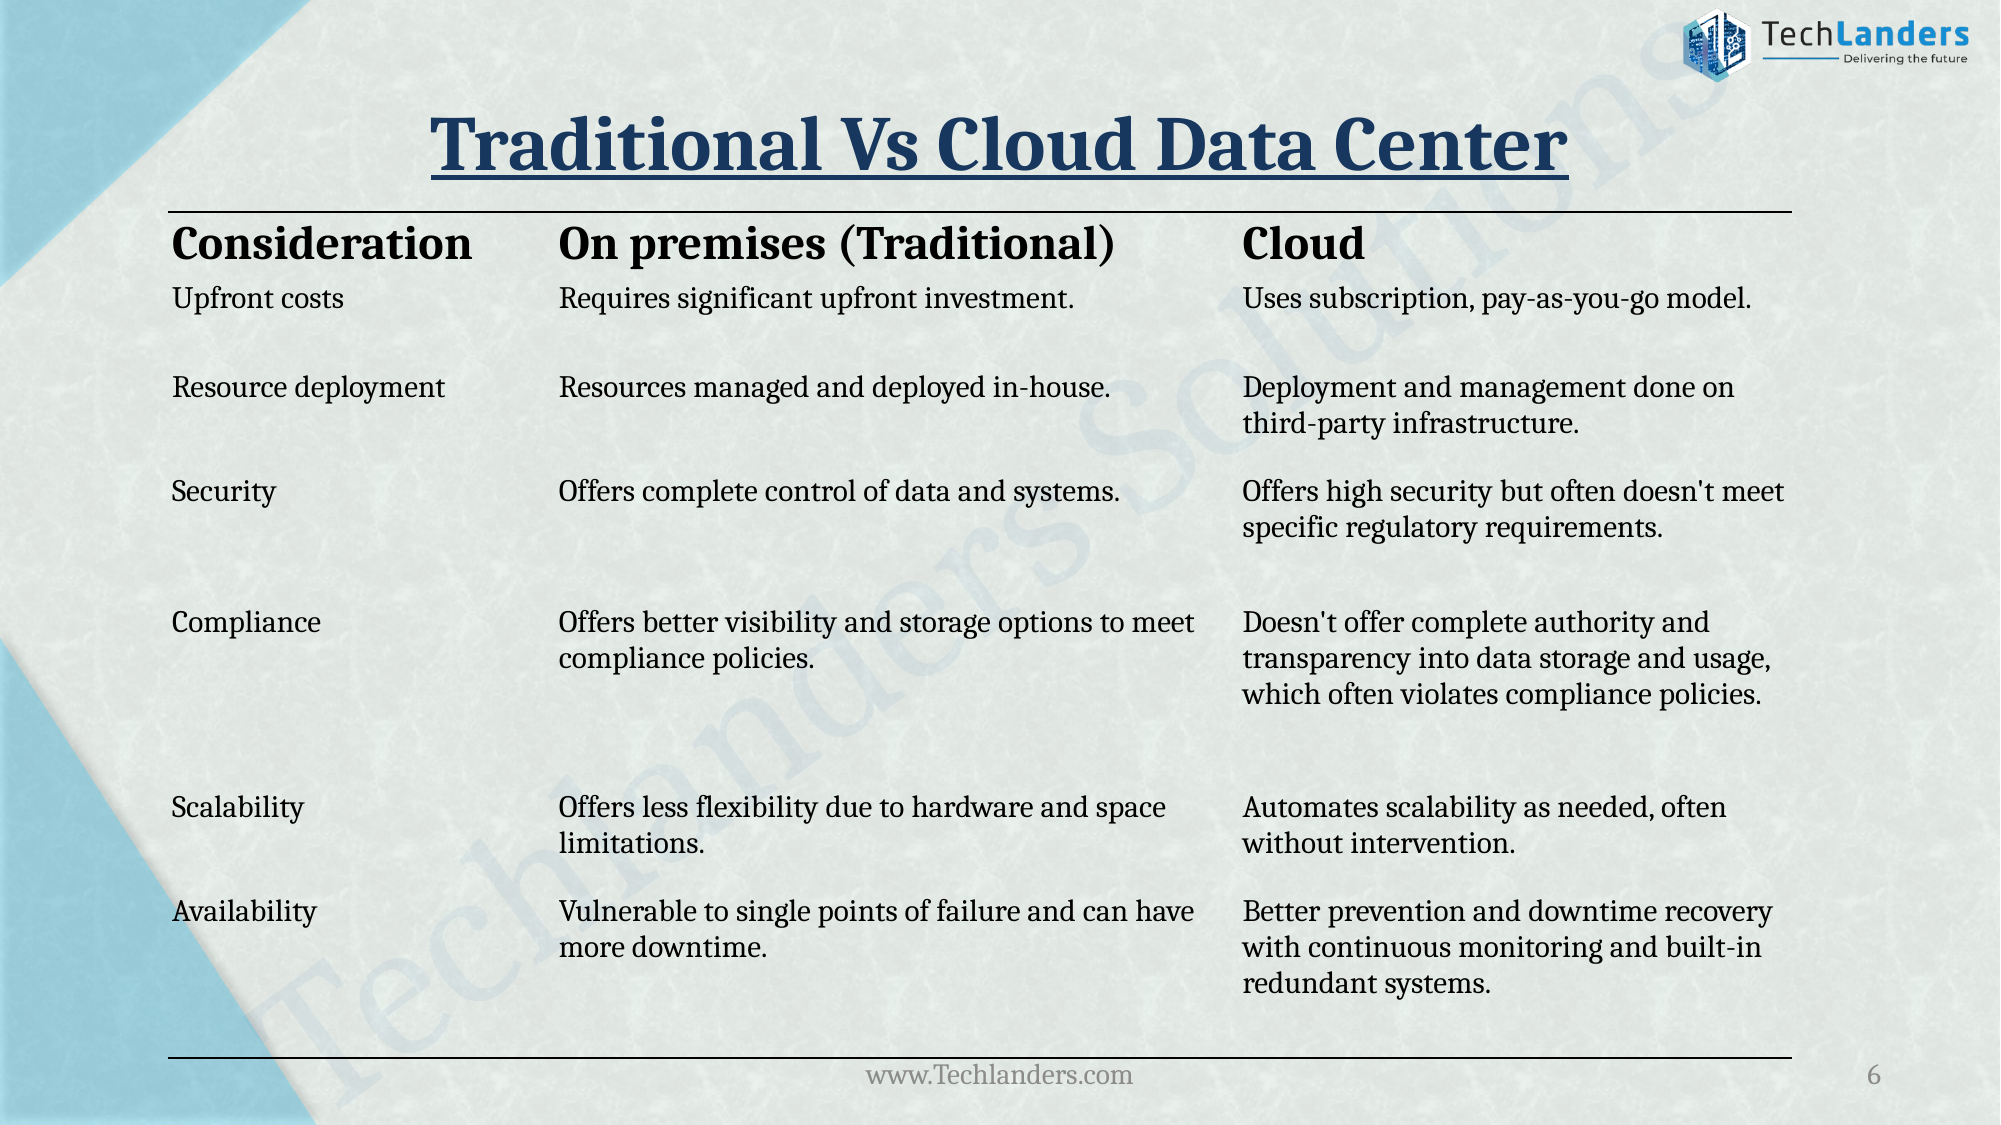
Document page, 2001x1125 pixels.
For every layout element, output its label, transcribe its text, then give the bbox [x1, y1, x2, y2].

table_header On premises (Traditional) [555, 233, 1238, 276]
footer www.Techlanders.com [683, 1059, 1317, 1103]
table_cell Resource deployment [168, 365, 555, 469]
table_header Cloud [1238, 233, 1792, 276]
title Traditional Vs Cloud Data Center [99, 45, 1900, 233]
table_cell Offers high security but often doesn't meet specific regulatory requirements. [1238, 469, 1792, 600]
table_cell Upfront costs [168, 276, 555, 365]
table_cell Deployment and management done on third-party infrastructure. [1238, 365, 1792, 469]
slide_number 6 [1433, 1042, 1900, 1103]
table_cell Uses subscription, pay-as-you-go model. [1238, 276, 1792, 365]
table_cell Offers less flexibility due to hardware and space limitations. [555, 785, 1238, 889]
table_cell Automates scalability as needed, often without intervention. [1238, 785, 1792, 889]
table_cell Resources managed and deployed in-house. [555, 365, 1238, 469]
table_cell Security [168, 469, 555, 600]
table_cell Vulnerable to single points of failure and can have more downtime. [555, 889, 1238, 1057]
table_cell Compliance [168, 600, 555, 785]
table_cell Offers complete control of data and systems. [555, 469, 1238, 600]
table_cell Doesn't offer complete authority and transparency into data storage and usage, which often violates compliance policies. [1238, 600, 1792, 785]
table_cell Requires significant upfront investment. [555, 276, 1238, 365]
picture [1680, 7, 1969, 83]
table_cell Availability [168, 889, 555, 1057]
table_cell Offers better visibility and storage options to meet compliance policies. [555, 600, 1238, 785]
table_cell Better prevention and downtime recovery with continuous monitoring and built-in redundant systems. [1238, 889, 1792, 1057]
table_cell Scalability [168, 785, 555, 889]
table_header Consideration [168, 233, 555, 276]
